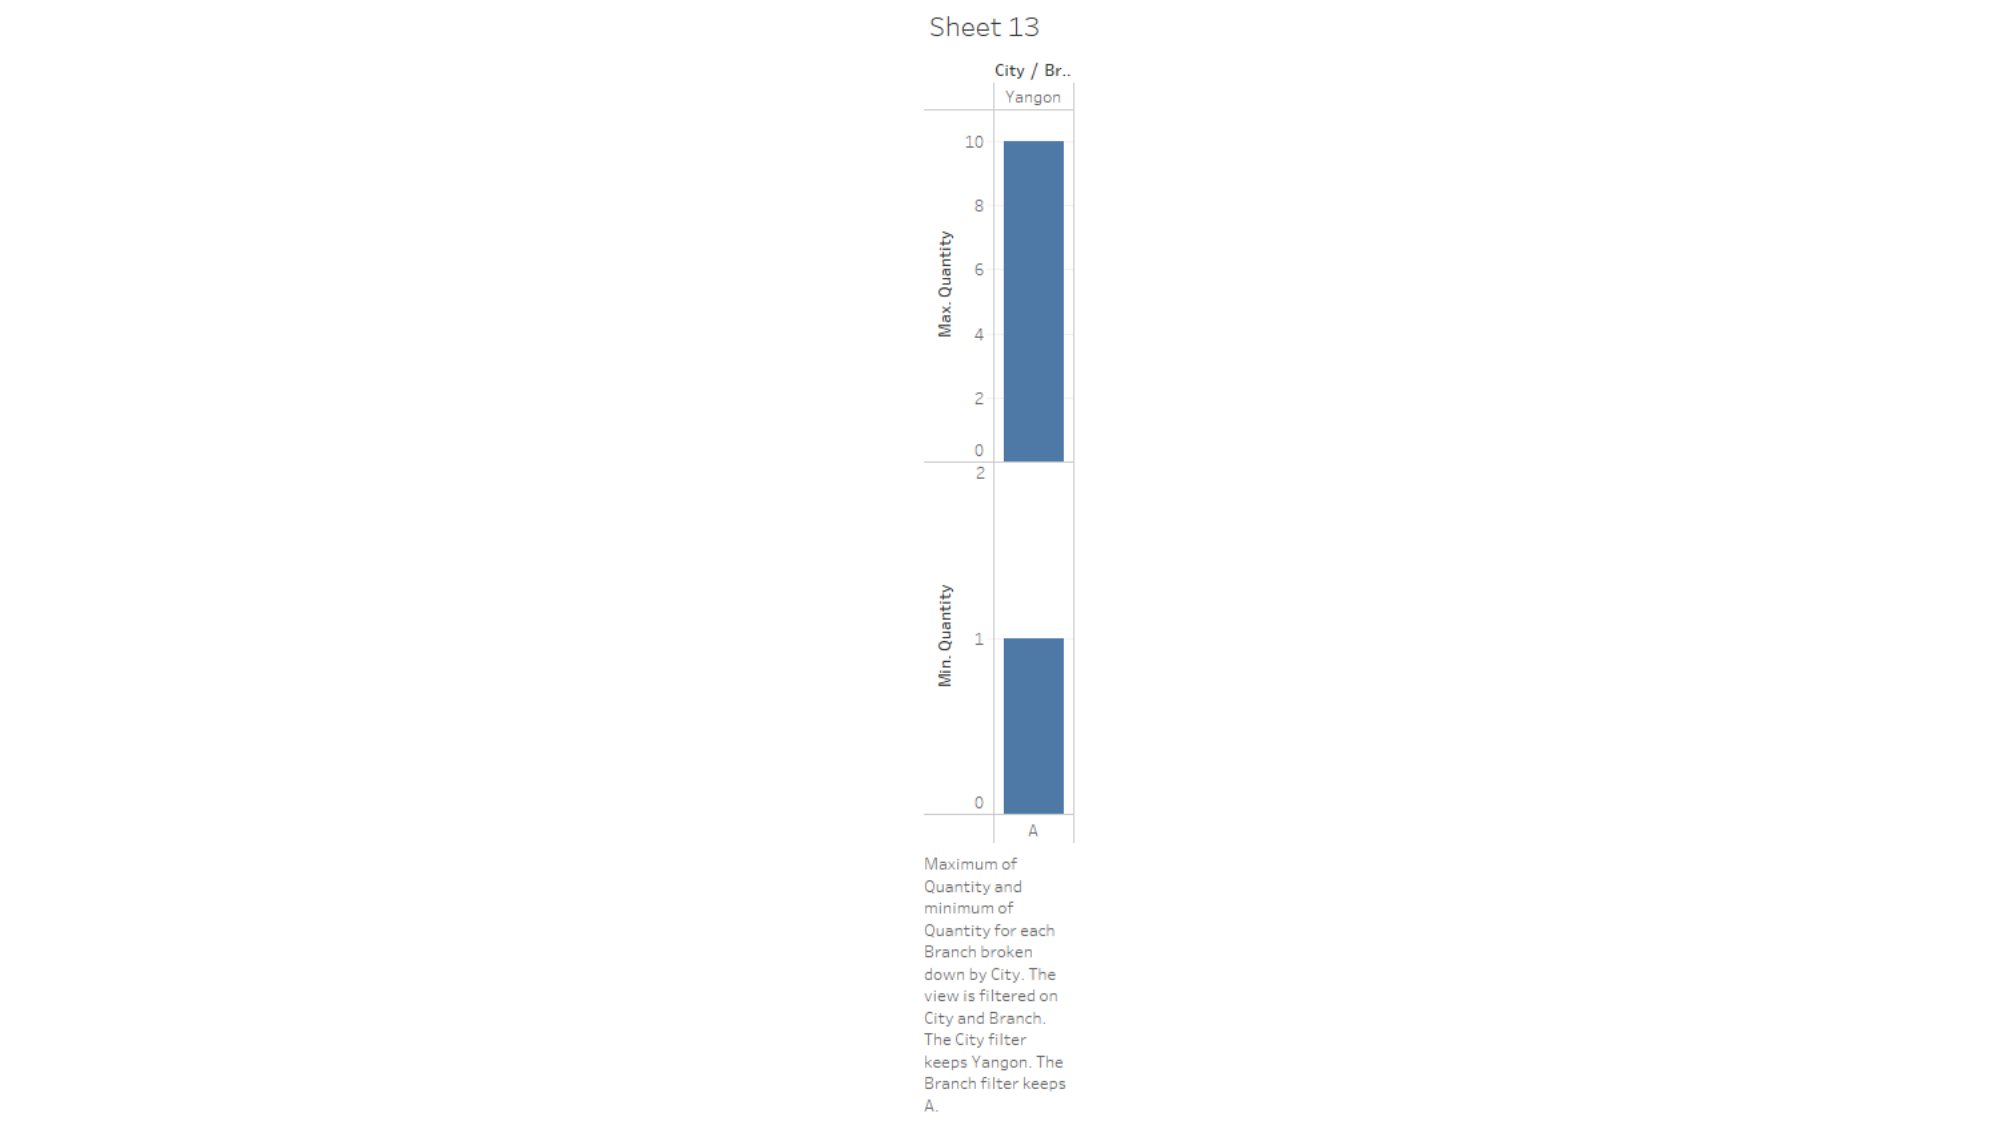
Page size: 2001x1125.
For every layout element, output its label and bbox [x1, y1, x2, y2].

picture [924, 0, 1076, 1125]
